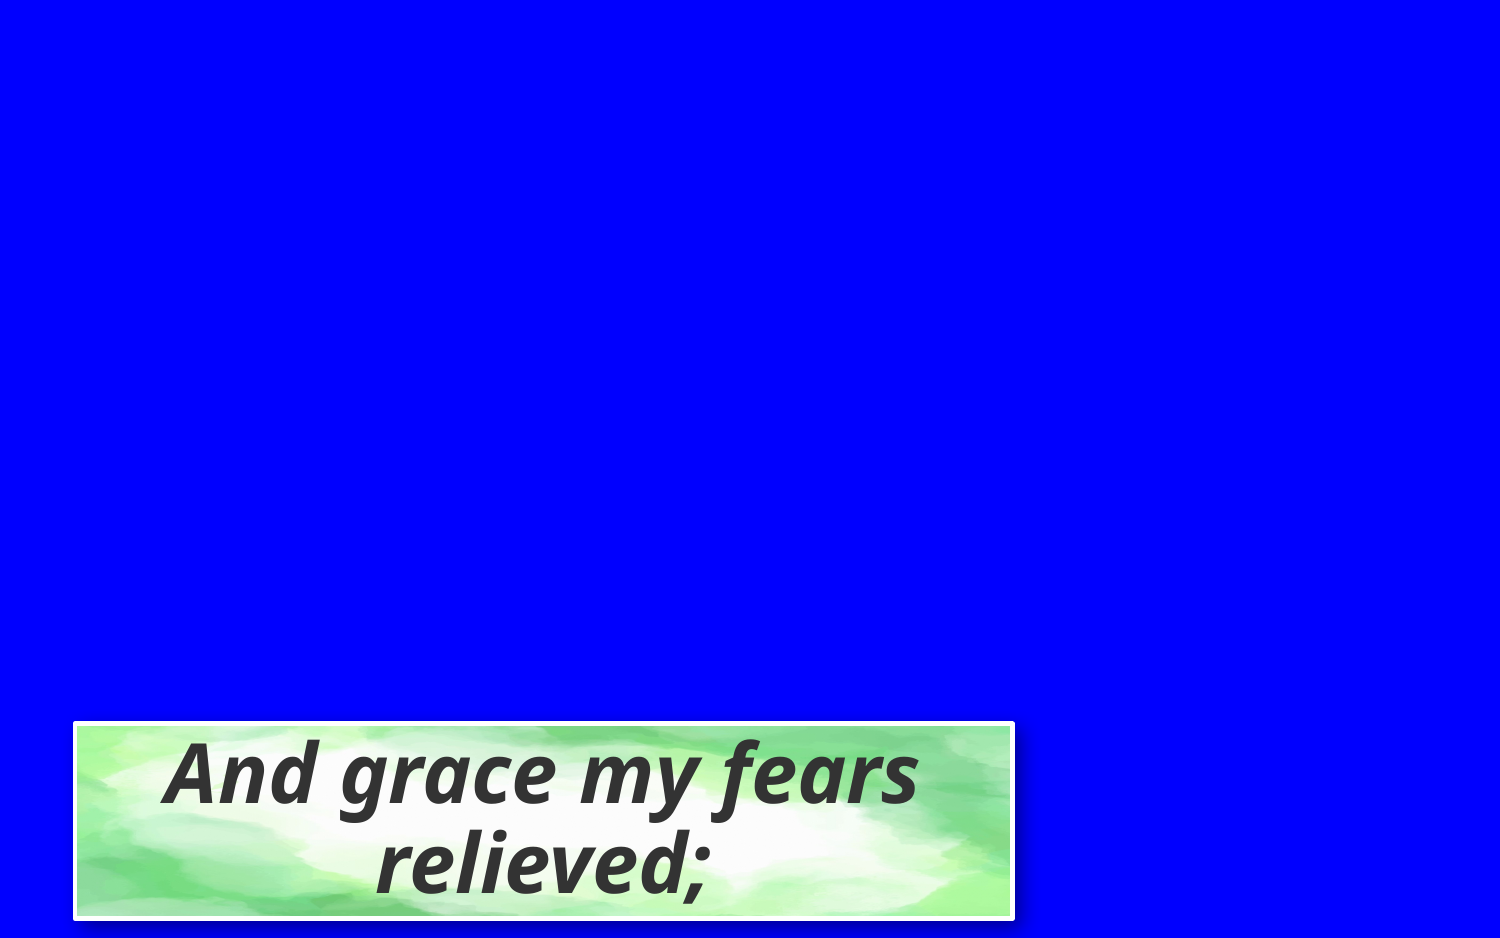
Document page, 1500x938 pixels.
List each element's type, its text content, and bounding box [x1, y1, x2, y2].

text_box And grace my fears relieved; [75, 723, 1013, 919]
